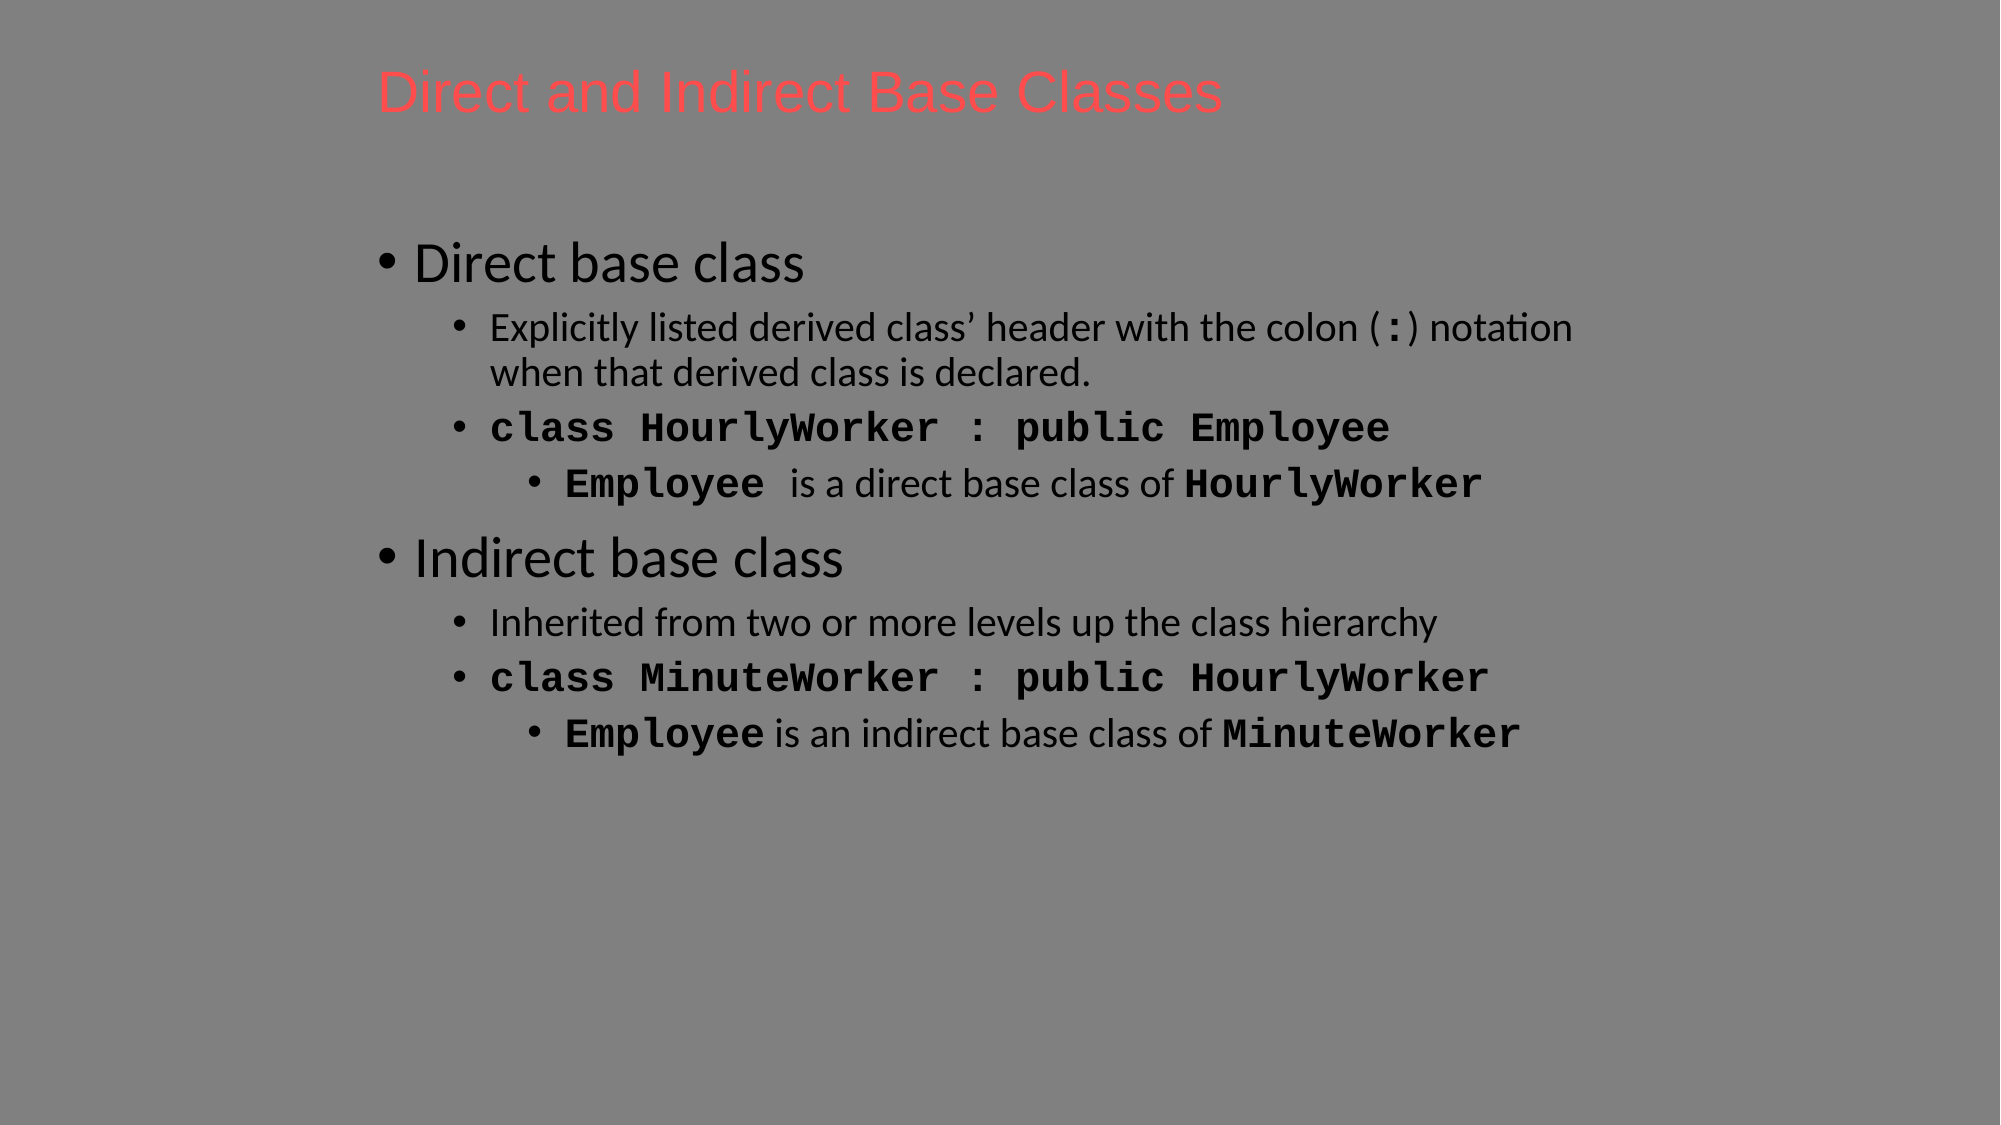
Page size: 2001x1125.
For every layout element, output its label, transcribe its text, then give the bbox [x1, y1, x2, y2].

title Direct and Indirect Base Classes [362, 0, 1638, 188]
list Direct base class Explicitly listed derived class’ header with the colon (:) notation when that derived class is declared. class HourlyWorker : public Employee Employee is a direct base class of HourlyWorker Indirect base class Inherited from two or more levels up the class hierarchy class MinuteWorker : public HourlyWorker Employee is an indirect base class of MinuteWorker [362, 224, 1638, 975]
